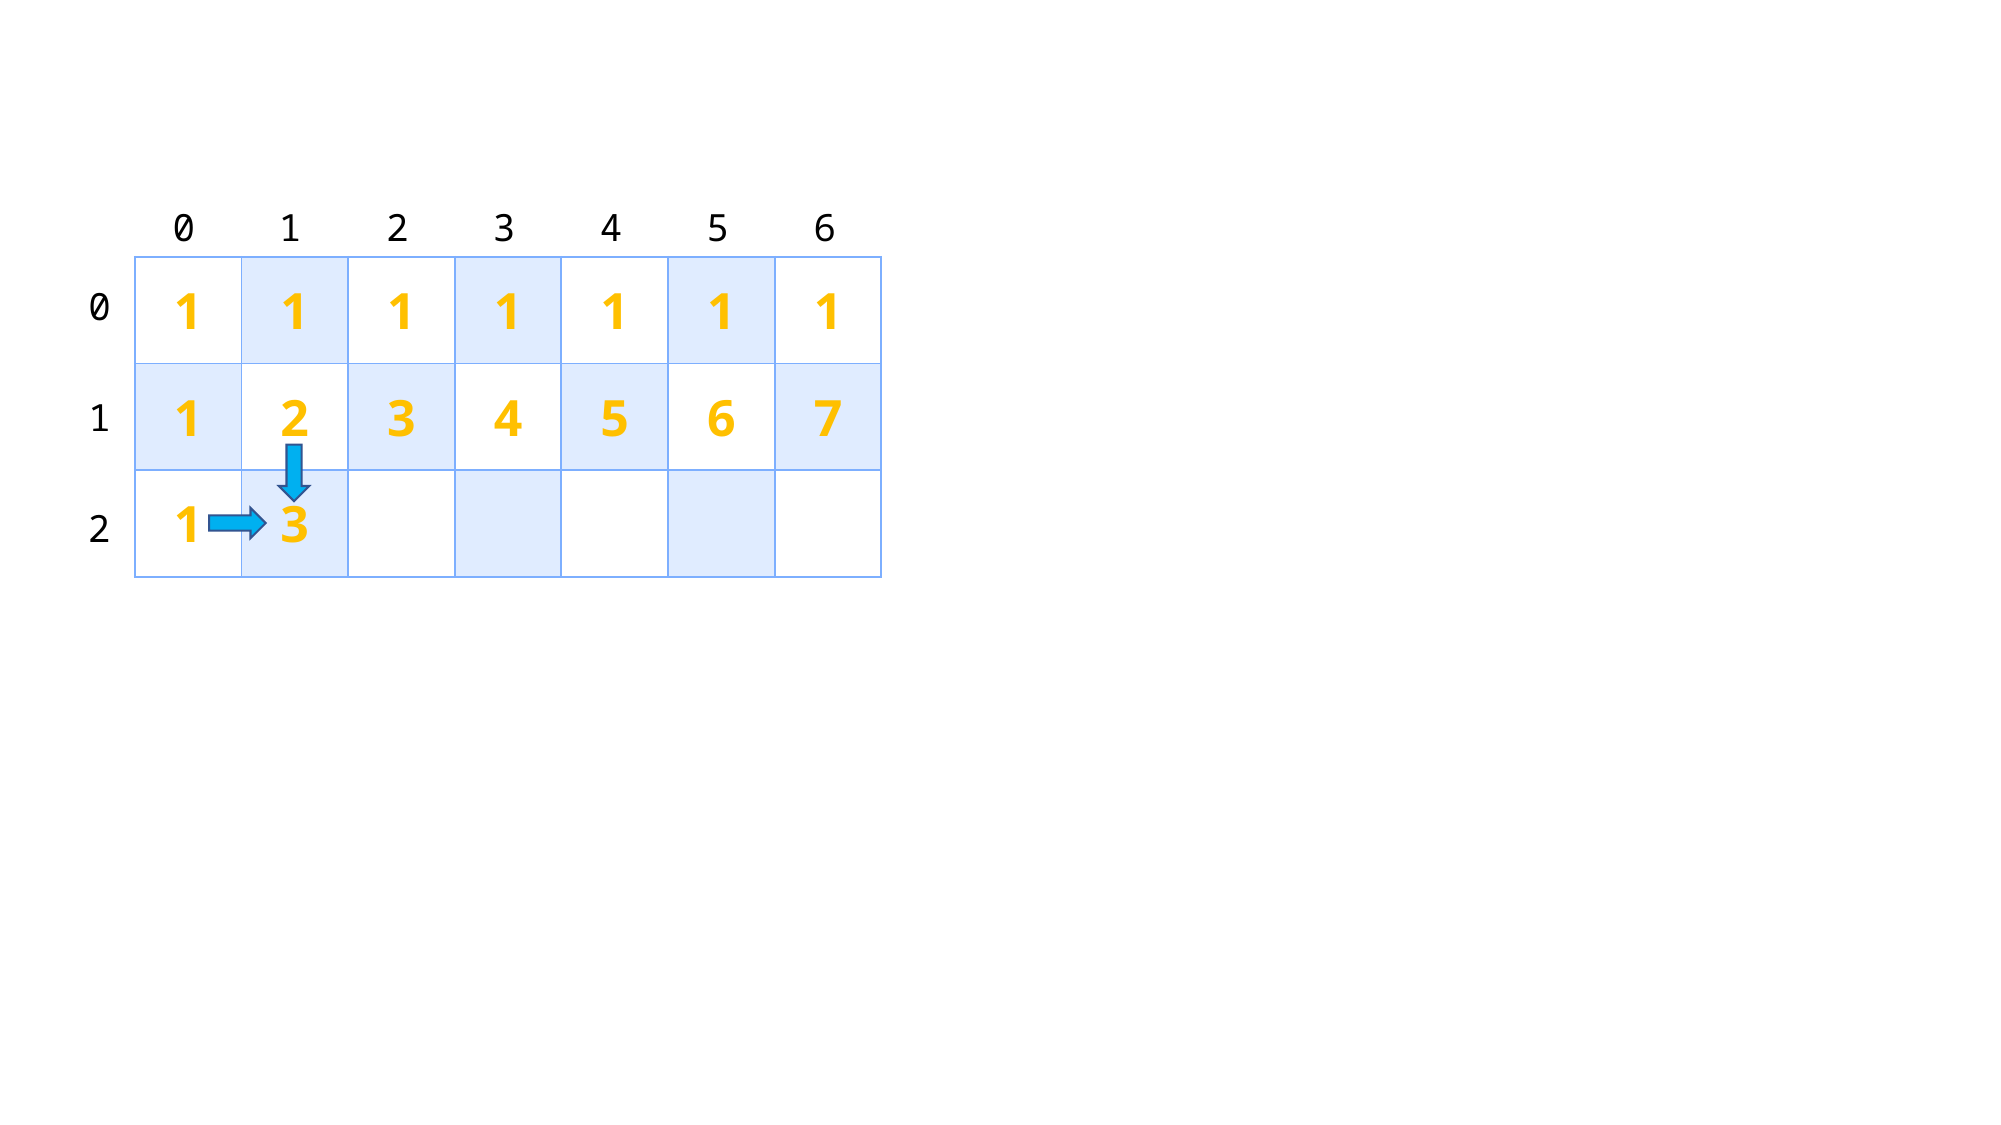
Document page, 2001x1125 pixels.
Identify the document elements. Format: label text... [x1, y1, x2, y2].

text_box 0 [157, 196, 210, 256]
table_cell 3 [242, 471, 347, 576]
table_cell [456, 471, 560, 576]
table_header 1 [776, 258, 880, 363]
table_header 1 [669, 258, 774, 363]
text_box 1 [264, 196, 317, 256]
table_cell 2 [242, 364, 347, 469]
table_header 1 [562, 258, 667, 363]
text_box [208, 444, 310, 539]
text_box 0 [73, 275, 126, 336]
text_box 2 [73, 497, 126, 558]
table_header 1 [349, 258, 454, 363]
table_cell 1 [136, 364, 241, 469]
text_box 1 [73, 386, 126, 447]
text_box 3 [478, 196, 531, 256]
table_cell 3 [349, 364, 454, 469]
table_cell 7 [776, 364, 880, 469]
table_cell [669, 471, 774, 576]
text_box 4 [585, 196, 637, 256]
table_cell [776, 471, 880, 576]
table_cell 1 [136, 471, 241, 576]
table_header 1 [136, 258, 241, 363]
text_box 6 [798, 196, 851, 256]
table_cell 6 [669, 364, 774, 469]
table_header 1 [242, 258, 347, 363]
table_cell 5 [562, 364, 667, 469]
text_box 5 [691, 196, 744, 256]
table_cell [349, 471, 454, 576]
table_header 1 [456, 258, 560, 363]
text_box 2 [371, 196, 424, 256]
table_cell 4 [456, 364, 560, 469]
table_cell [562, 471, 667, 576]
